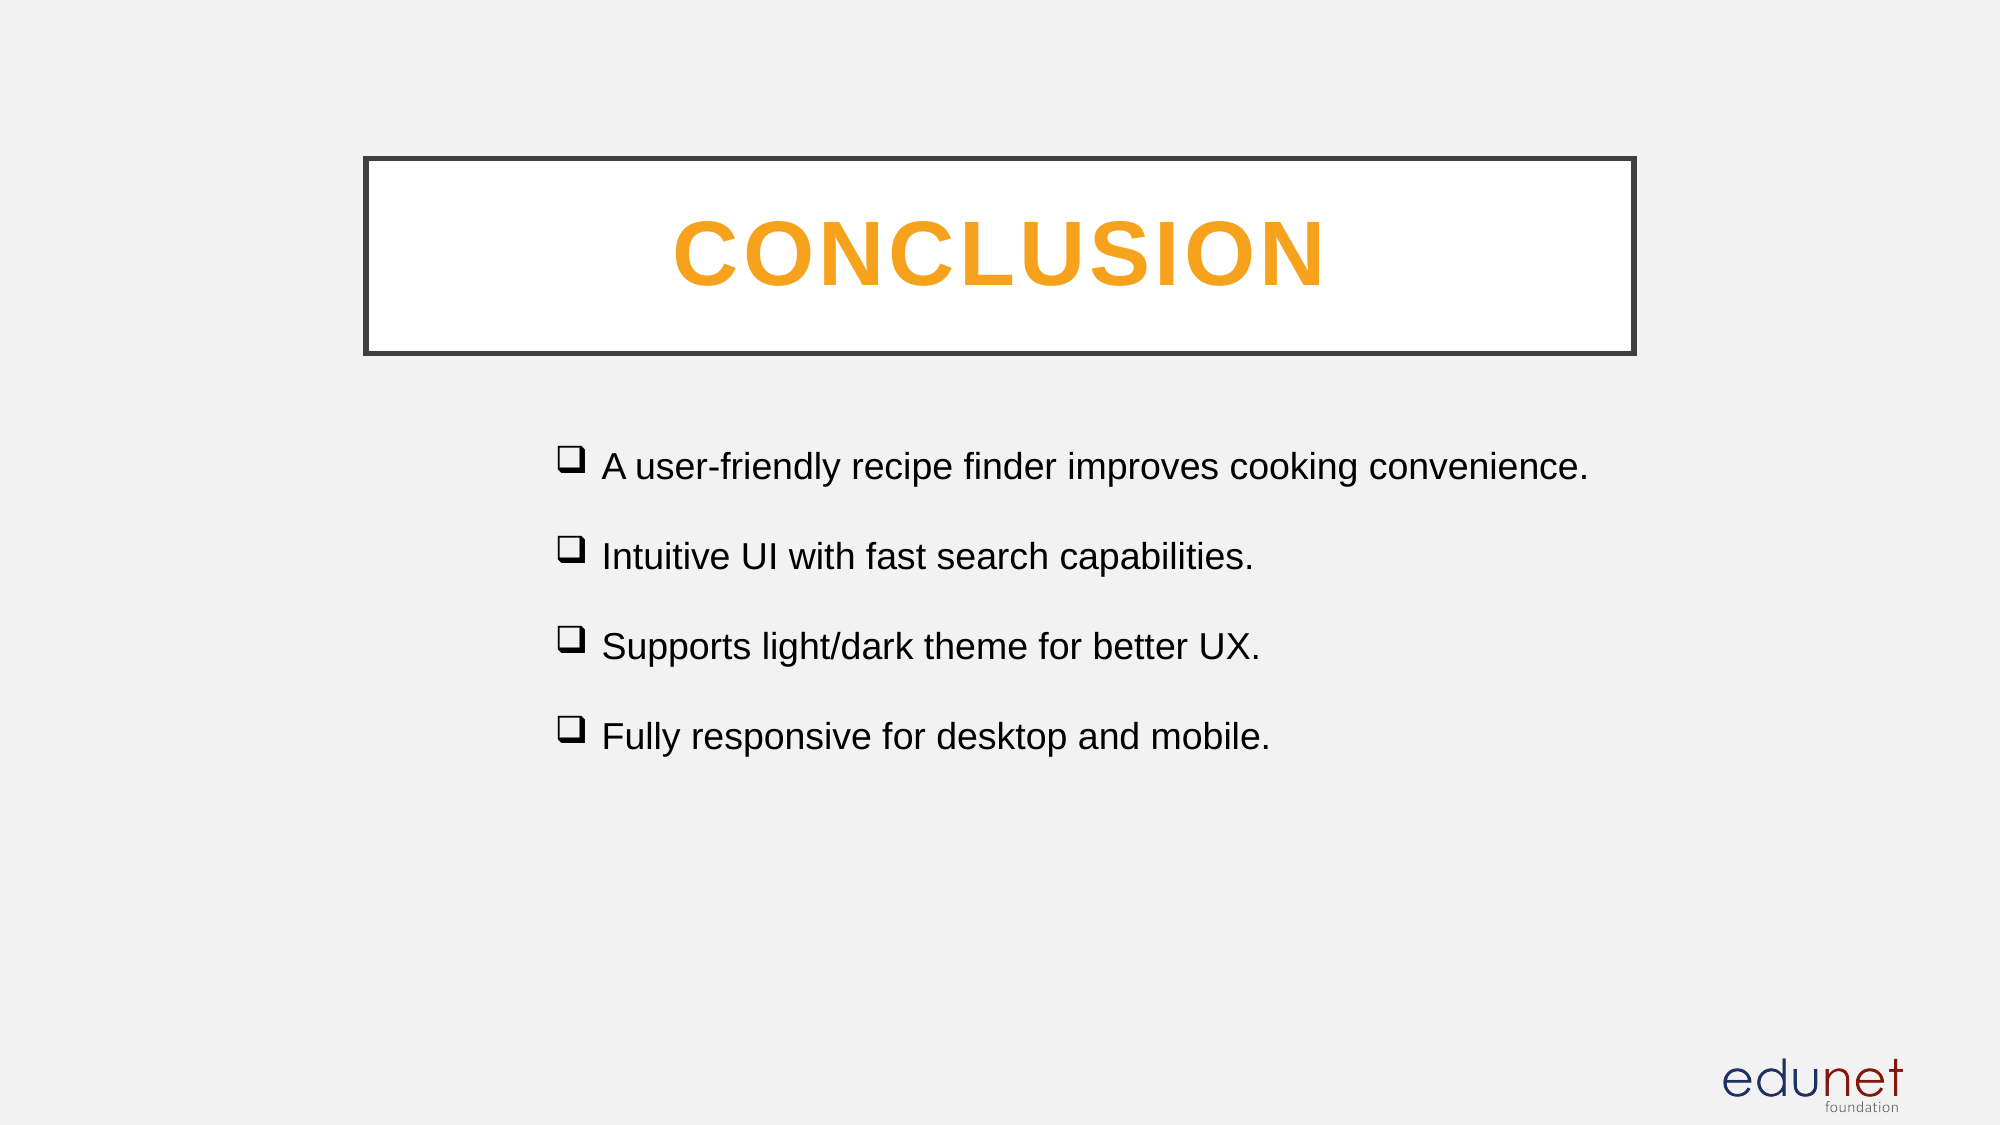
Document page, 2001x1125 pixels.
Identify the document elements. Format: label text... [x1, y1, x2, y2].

picture [1719, 1056, 1905, 1116]
text_box A user-friendly recipe finder improves cooking convenience. Intuitive UI with fast search capabilities. Supports light/dark theme for better UX. Fully responsive for desktop and mobile. [539, 389, 1605, 765]
title Conclusion [363, 156, 1637, 356]
